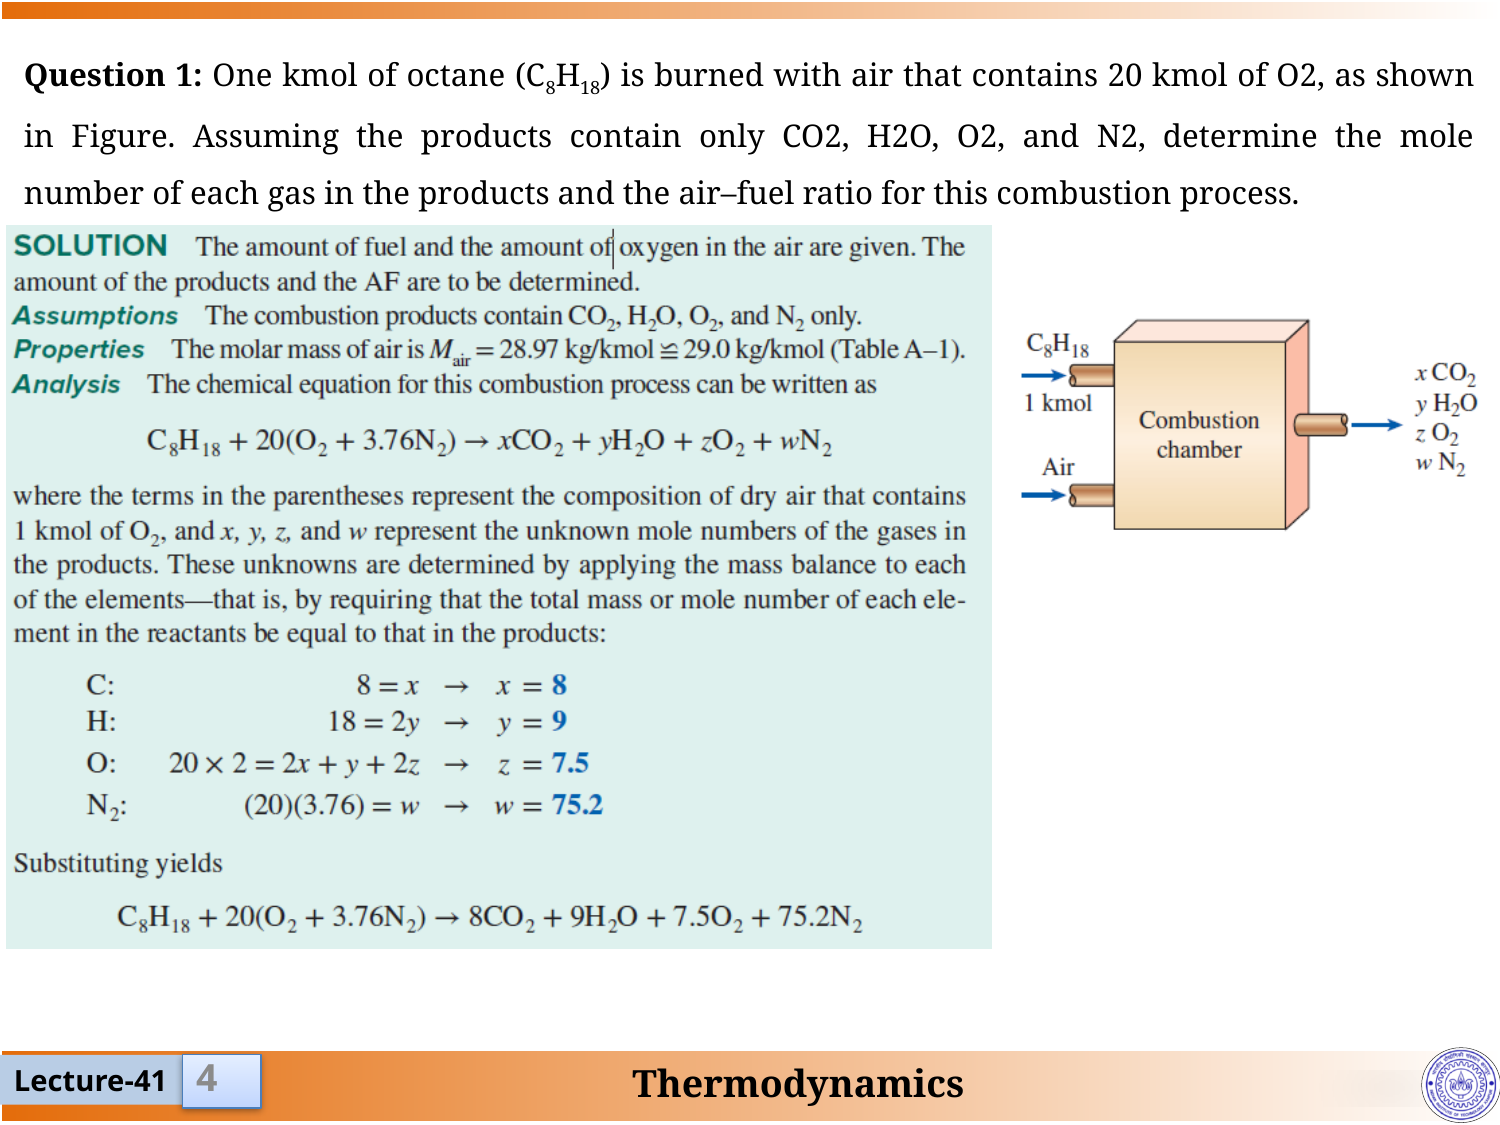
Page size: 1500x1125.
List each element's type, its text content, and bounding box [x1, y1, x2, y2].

slide_number 4 [181, 1054, 260, 1105]
text_box Question 1: One kmol of octane (C8H18) is burned with air that contains 20 kmol of O2, as shown in Figure. Assuming the products contain only CO2, H2O, O2, and N2, determine the mole number of each gas in the products and the air–fuel ratio for this combustion process. [9, 26, 1491, 977]
picture [6, 225, 992, 949]
picture [1422, 1048, 1500, 1122]
picture [999, 287, 1492, 538]
